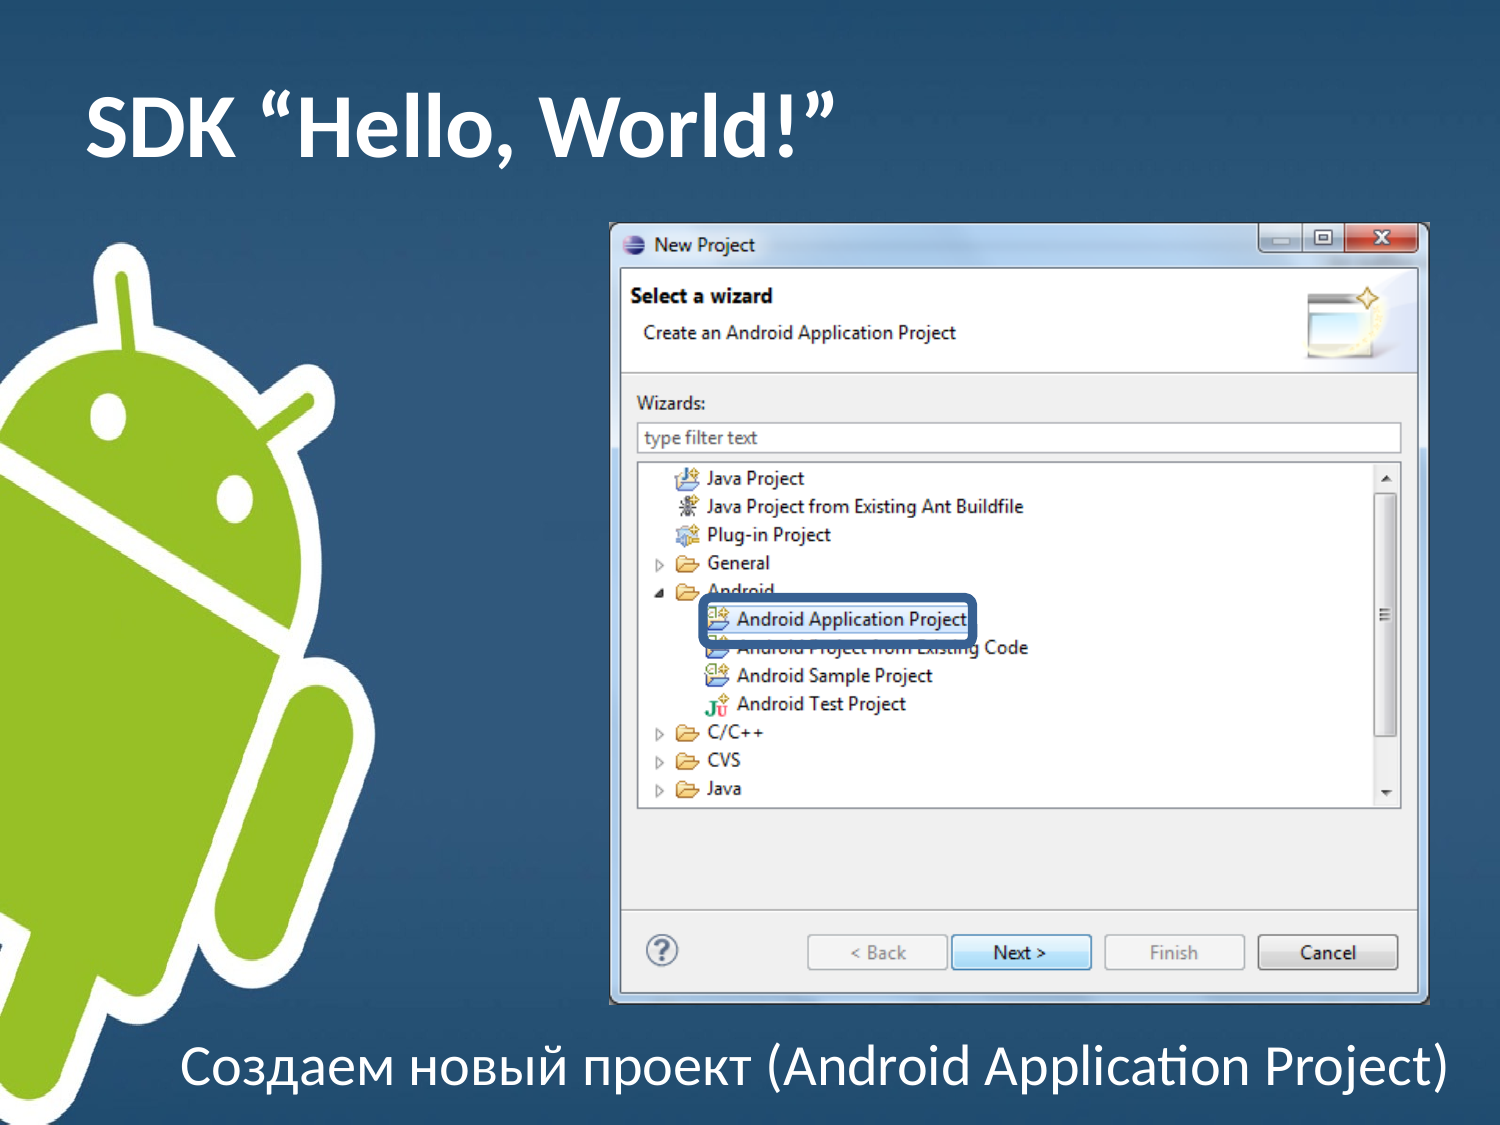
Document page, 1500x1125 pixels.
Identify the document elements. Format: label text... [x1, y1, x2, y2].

text_box Создаем новый проект (Android Application Project) [70, 1019, 1465, 1125]
text_box SDK “Hello, World!” [70, 0, 1346, 242]
picture [0, 0, 1500, 1125]
